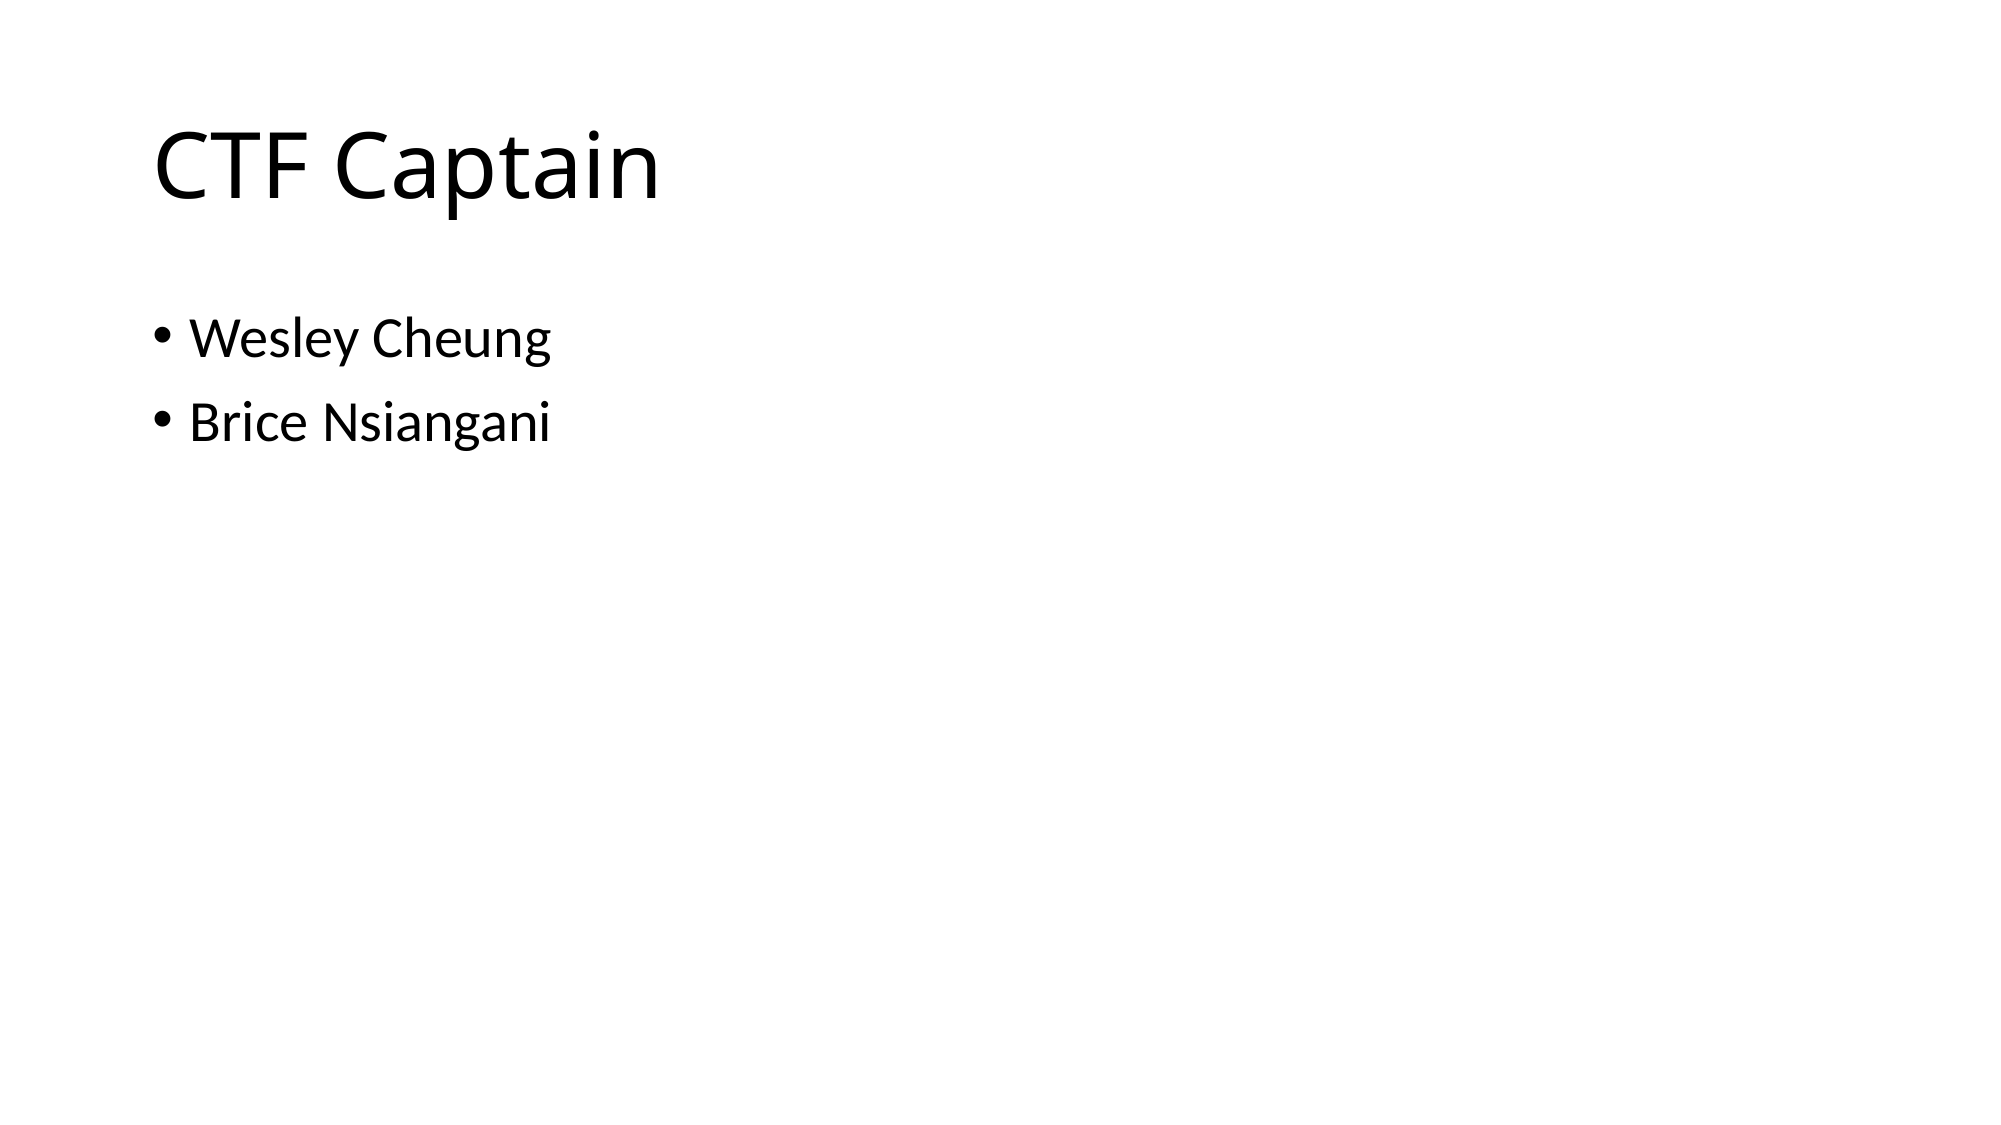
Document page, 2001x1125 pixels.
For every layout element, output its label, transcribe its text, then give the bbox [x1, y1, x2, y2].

list Wesley Cheung Brice Nsiangani [137, 299, 1863, 1014]
title CTF Captain [137, 59, 1863, 278]
